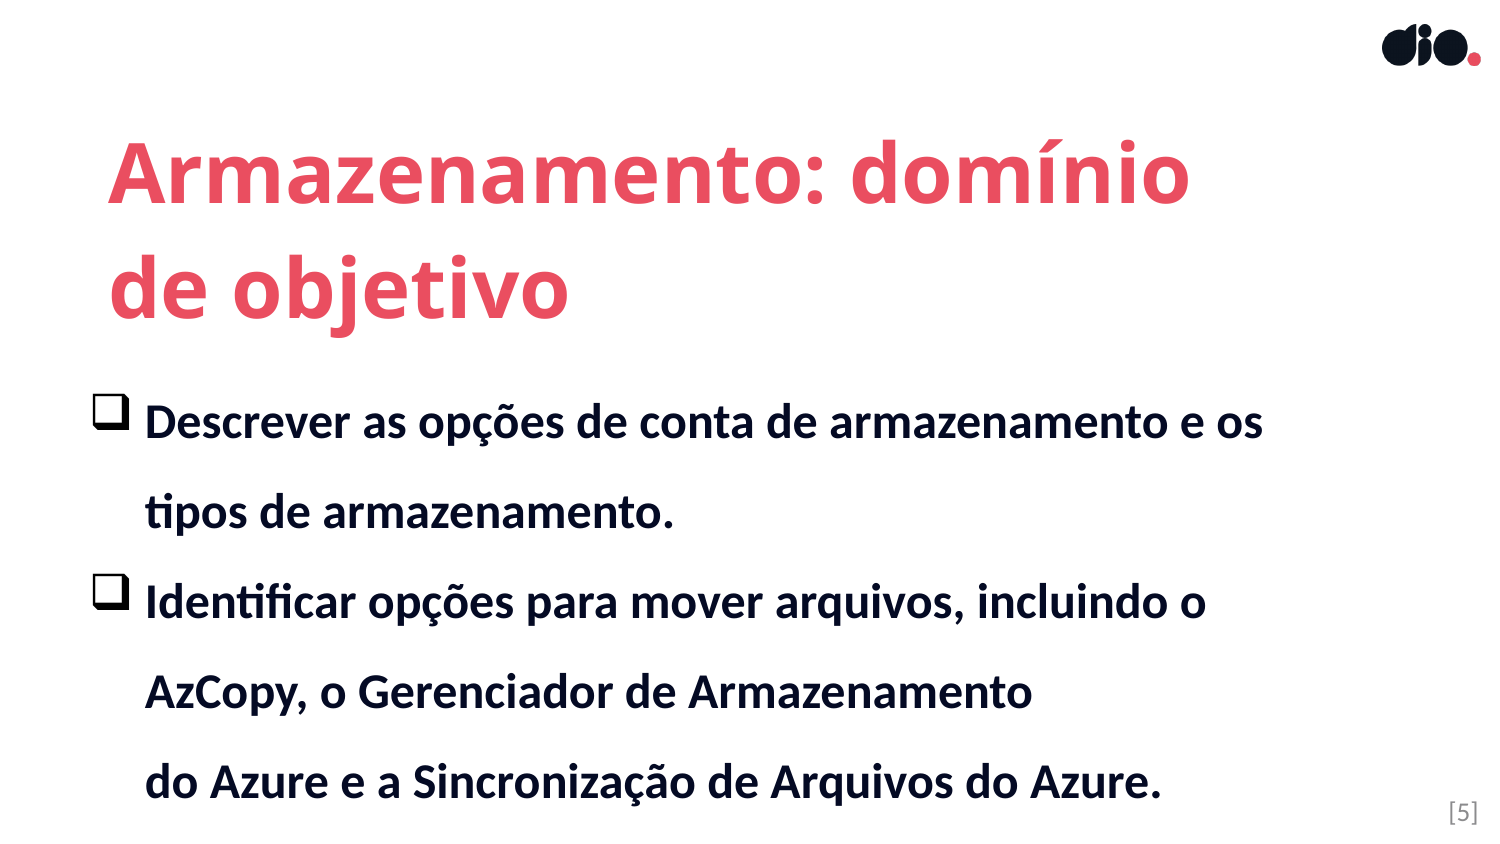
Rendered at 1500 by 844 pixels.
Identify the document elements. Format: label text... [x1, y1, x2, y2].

picture [1382, 24, 1481, 66]
slide_number [5] [1403, 779, 1494, 844]
text_box Descrever as opções de conta de armazenamento e os tipos de armazenamento. Identificar opções para mover arquivos, incluindo o AzCopy, o Gerenciador de Armazenamento do Azure e a Sincronização de Arquivos do Azure. [73, 350, 1383, 723]
text_box Armazenamento: domínio de objetivo [93, 151, 1309, 290]
